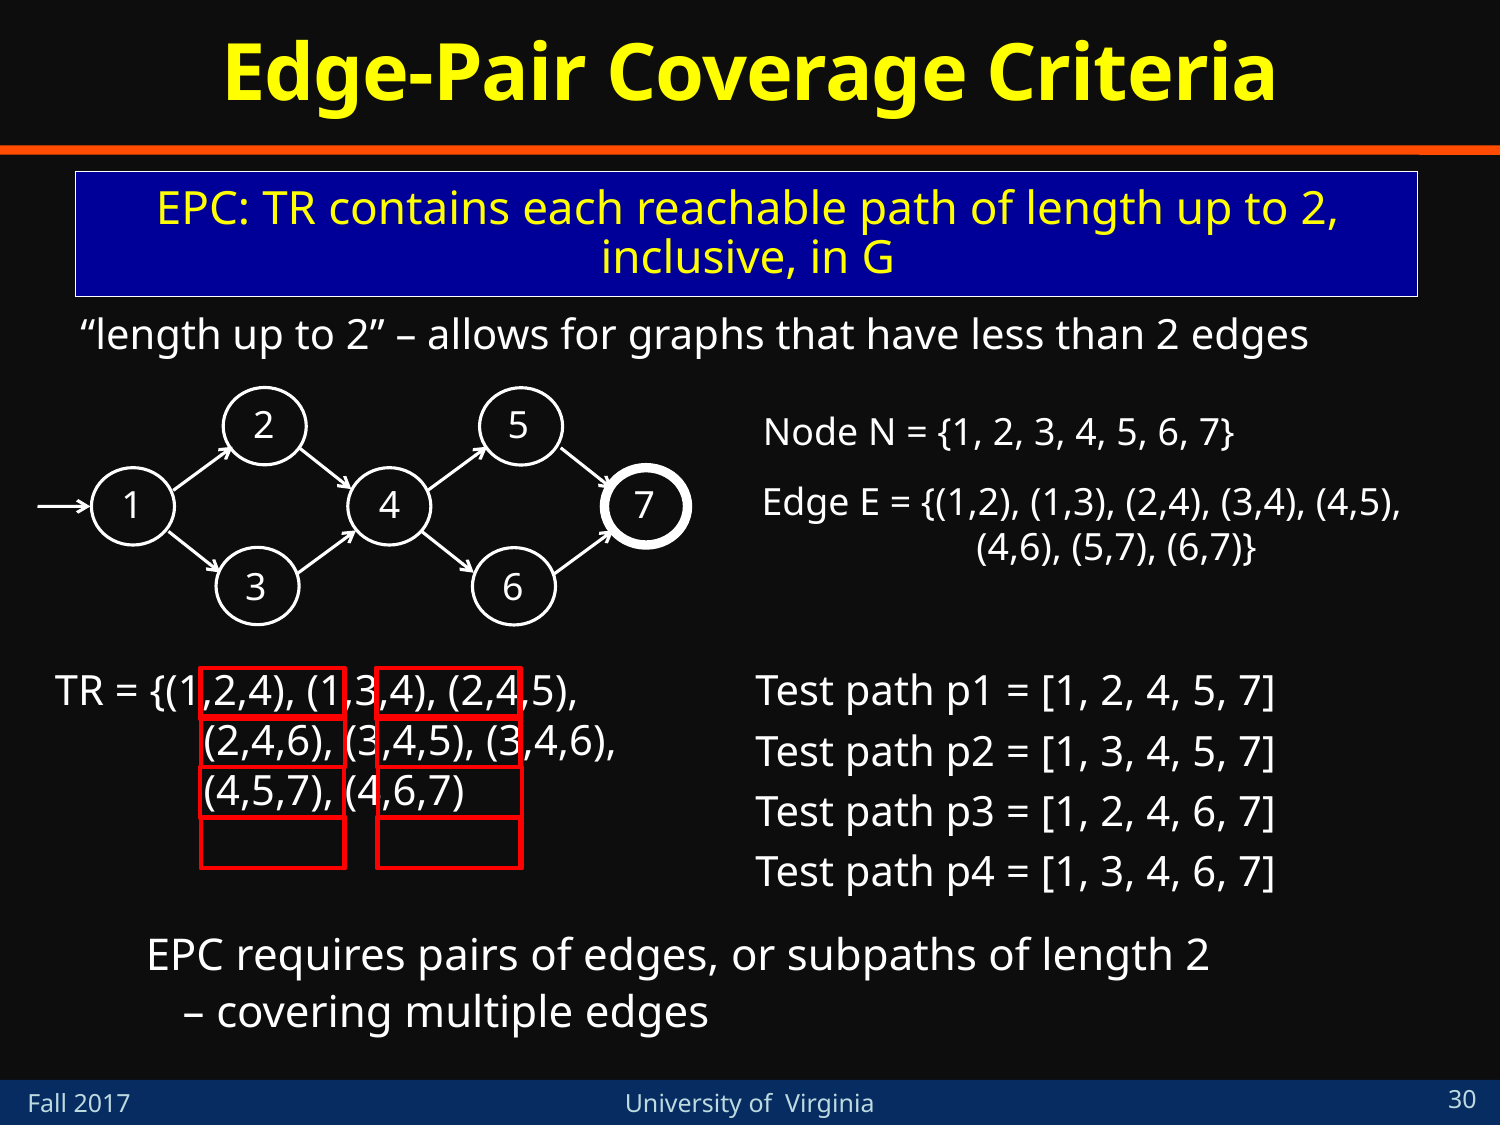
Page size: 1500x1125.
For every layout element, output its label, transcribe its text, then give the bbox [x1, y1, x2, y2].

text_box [199, 667, 371, 869]
text_box EPC requires pairs of edges, or subpaths of length 2 – covering multiple edges [127, 924, 1413, 1018]
text_box Test path p1 = [1, 2, 4, 5, 7] Test path p2 = [1, 3, 4, 5, 7] Test path p3 = [1, 2, 4, 6, 7] Test path p4 = [1, 3, 4, 6, 7] [737, 656, 1450, 904]
title Edge-Pair Coverage Criteria [0, 0, 1500, 150]
text_box “length up to 2” – allows for graphs that have less than 2 edges [62, 299, 1468, 398]
text_box TR = {(1,2,4), (1,3,4), (2,4,5), (2,4,6), (3,4,5), (3,4,6), (4,5,7), (4,6,7) [37, 656, 663, 904]
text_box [37, 387, 688, 626]
list EPC: TR contains each reachable path of length up to 2, inclusive, in G [75, 171, 1418, 297]
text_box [376, 667, 523, 869]
text_box Node N = {1, 2, 3, 4, 5, 6, 7} Edge E = {(1,2), (1,3), (2,4), (3,4), (4,5), (4,6), (5,7), (6,7)} [736, 400, 1488, 688]
